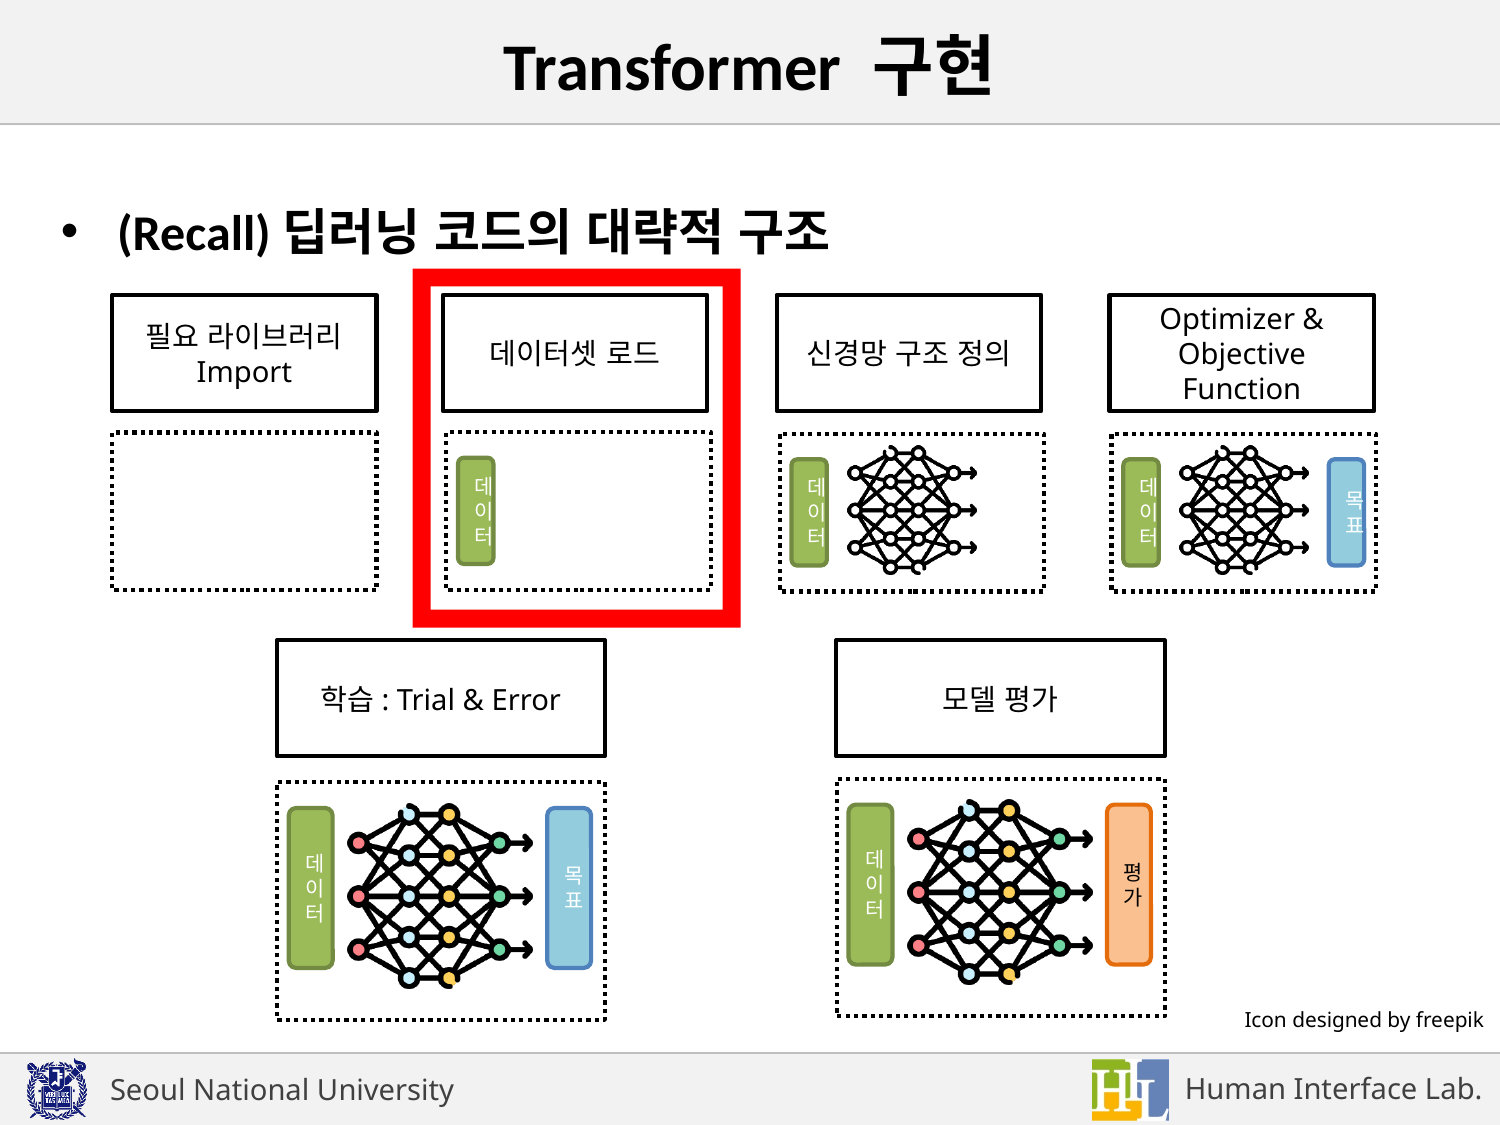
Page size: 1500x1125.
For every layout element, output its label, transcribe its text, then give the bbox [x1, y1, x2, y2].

picture [907, 799, 1093, 986]
list (Recall)딥러닝 코드의 대략적 구조 [45, 184, 1450, 843]
text_box Icon designed by freepik [1229, 999, 1499, 1040]
picture [846, 445, 977, 576]
text_box 필요 라이브러리 Import [110, 293, 379, 413]
text_box 학습: Trial & Error [275, 638, 607, 758]
text_box 모델 평가 [834, 638, 1167, 758]
text_box 목표 [1326, 457, 1367, 568]
text_box 데이터 [846, 802, 895, 967]
picture [1178, 445, 1309, 576]
text_box [1109, 432, 1378, 594]
text_box [835, 777, 1167, 1018]
text_box [778, 432, 1046, 594]
title Transformer 구현 [75, 13, 1425, 114]
picture [25, 1058, 88, 1120]
text_box 데이터셋 로드 [441, 293, 709, 413]
text_box 데이터 [1121, 457, 1161, 568]
text_box [275, 780, 607, 1022]
text_box [110, 430, 379, 592]
picture [1092, 1059, 1169, 1121]
text_box [444, 430, 713, 592]
text_box 평가 [1104, 802, 1154, 967]
text_box 데이터 [455, 455, 496, 567]
picture [347, 803, 533, 989]
text_box Optimizer & Objective Function [1107, 293, 1376, 413]
text_box 데이터 [286, 805, 335, 971]
text_box 목표 [545, 805, 594, 971]
text_box 신경망 구조 정의 [775, 293, 1043, 413]
text_box [411, 266, 743, 630]
text_box 데이터 [789, 457, 829, 568]
